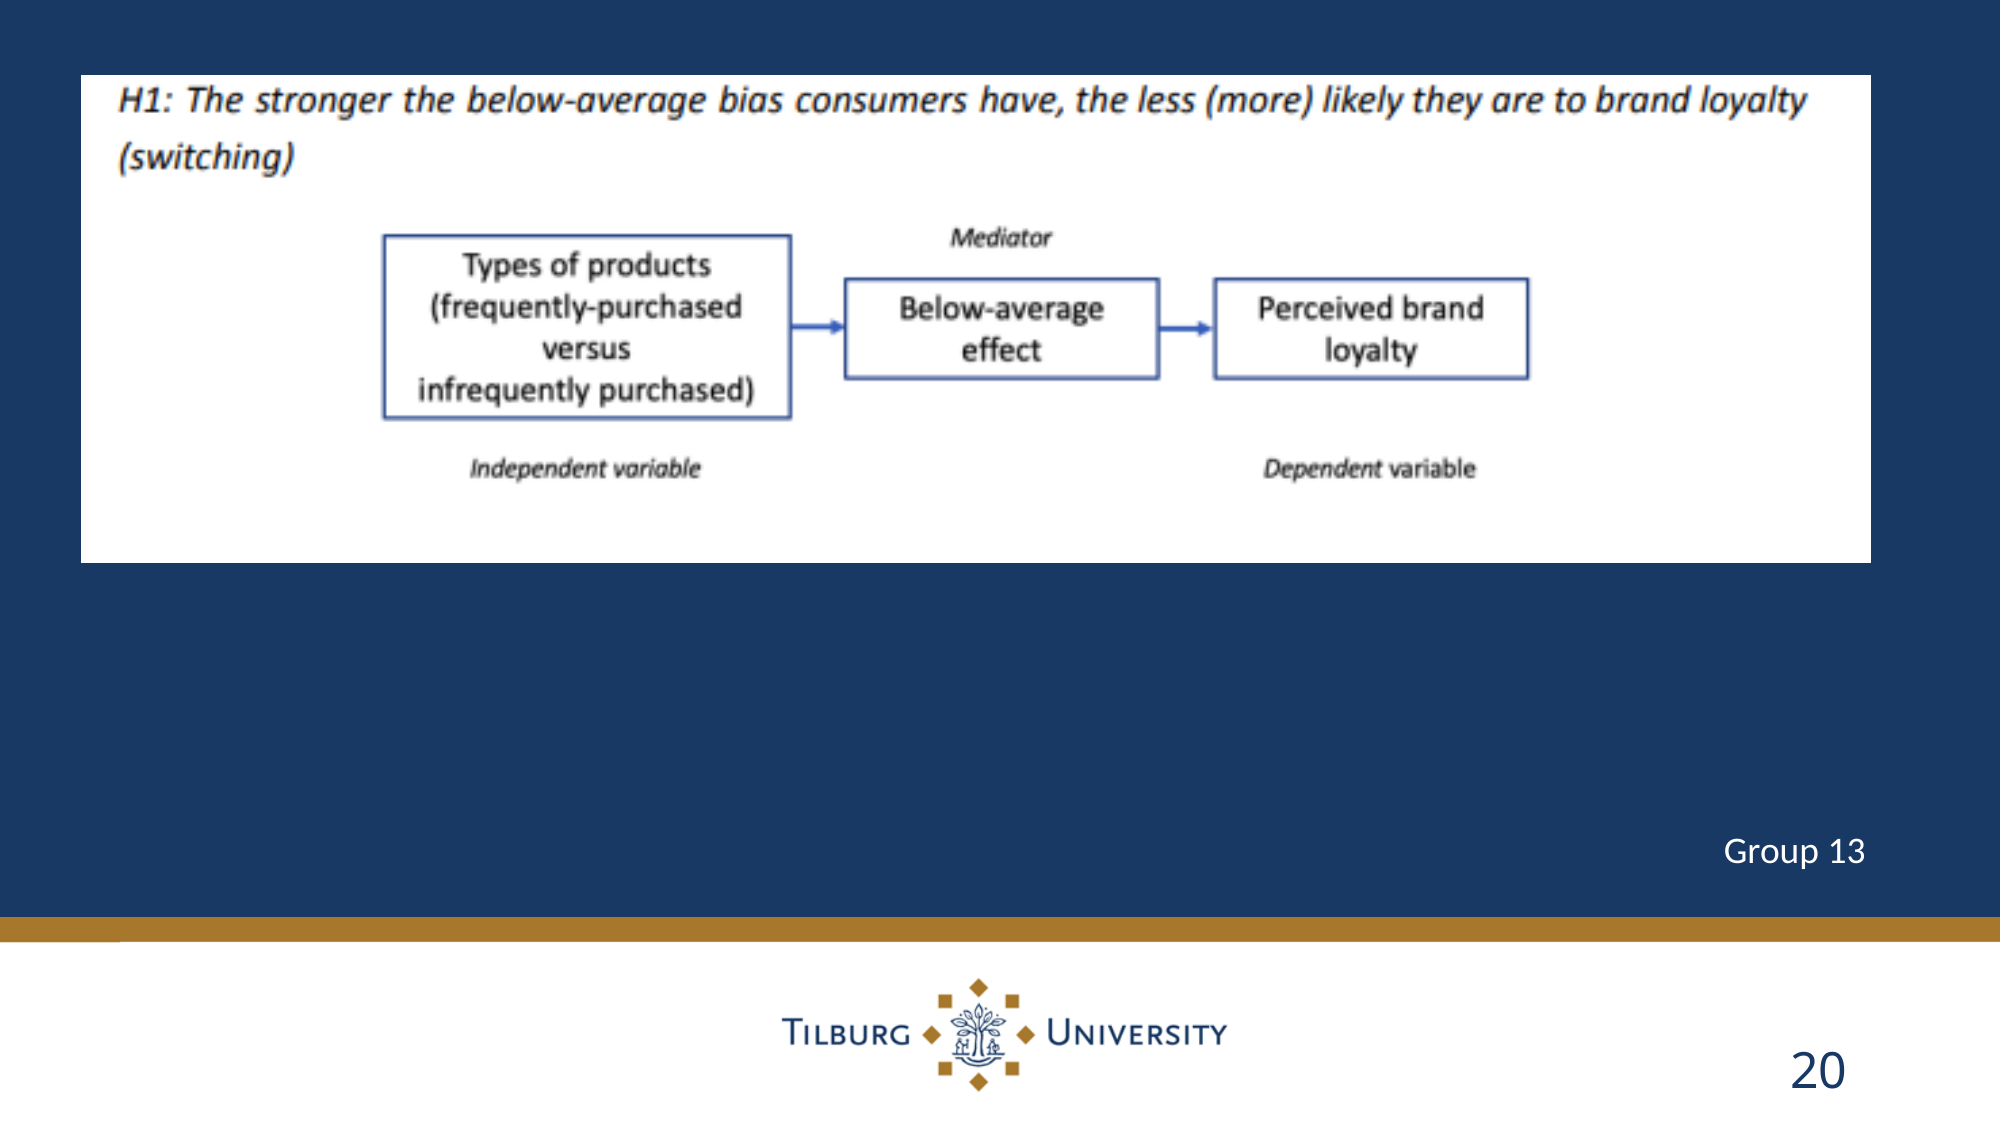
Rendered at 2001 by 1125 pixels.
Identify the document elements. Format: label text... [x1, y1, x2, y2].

slide_number 20 [1412, 1042, 1863, 1103]
picture [0, 916, 2000, 1125]
text_box Group 13 [1708, 819, 1881, 879]
picture [81, 75, 1871, 563]
